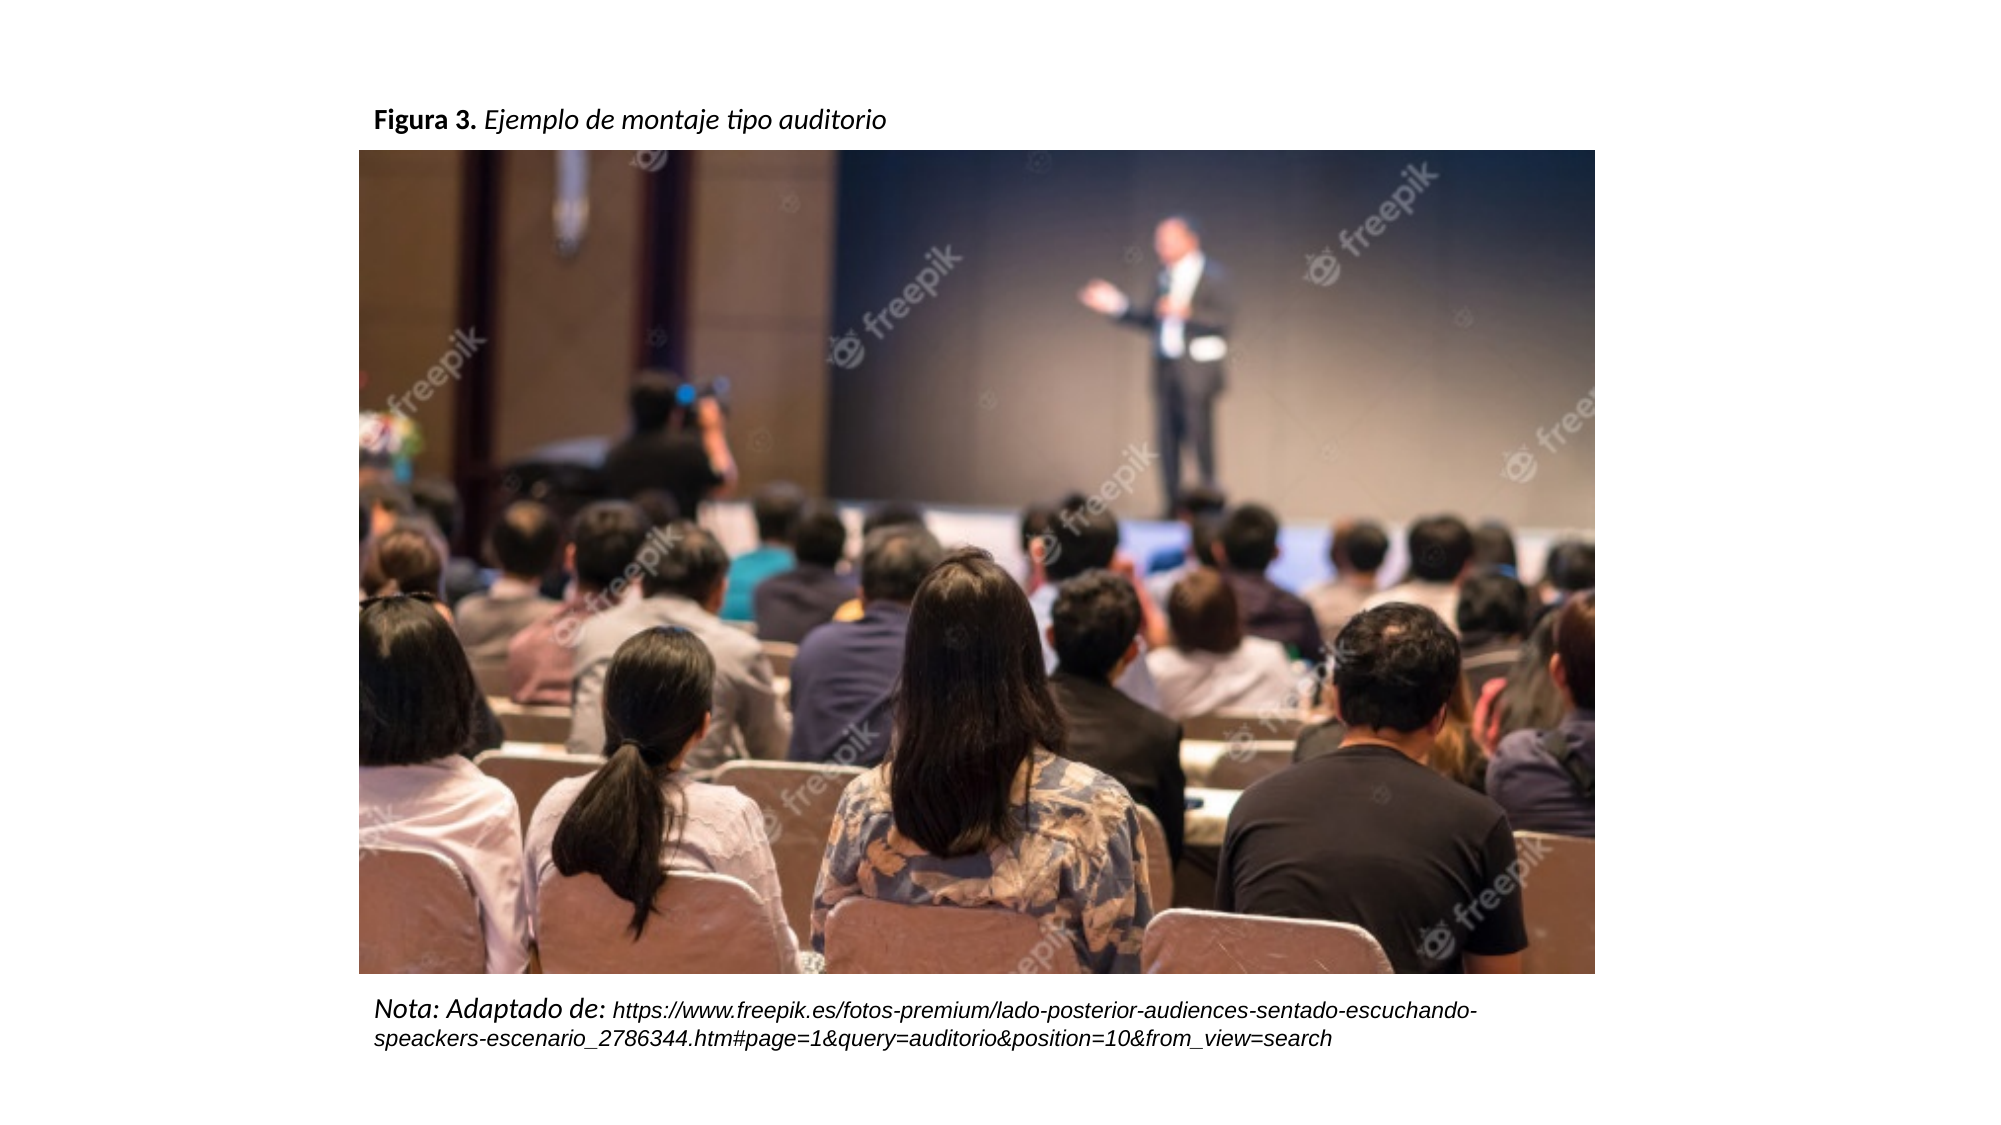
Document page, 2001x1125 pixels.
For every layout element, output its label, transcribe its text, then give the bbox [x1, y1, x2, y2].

picture [358, 150, 1595, 975]
text_box Nota: Adaptado de: https://www.freepik.es/fotos-premium/lado-posterior-audiences-sentado-escuchando-speackers-escenario_2786344.htm#page=1&query=auditorio&position=10&from_view=search [359, 981, 1566, 1067]
text_box Figura 3. Ejemplo de montaje tipo auditorio [359, 85, 1417, 149]
